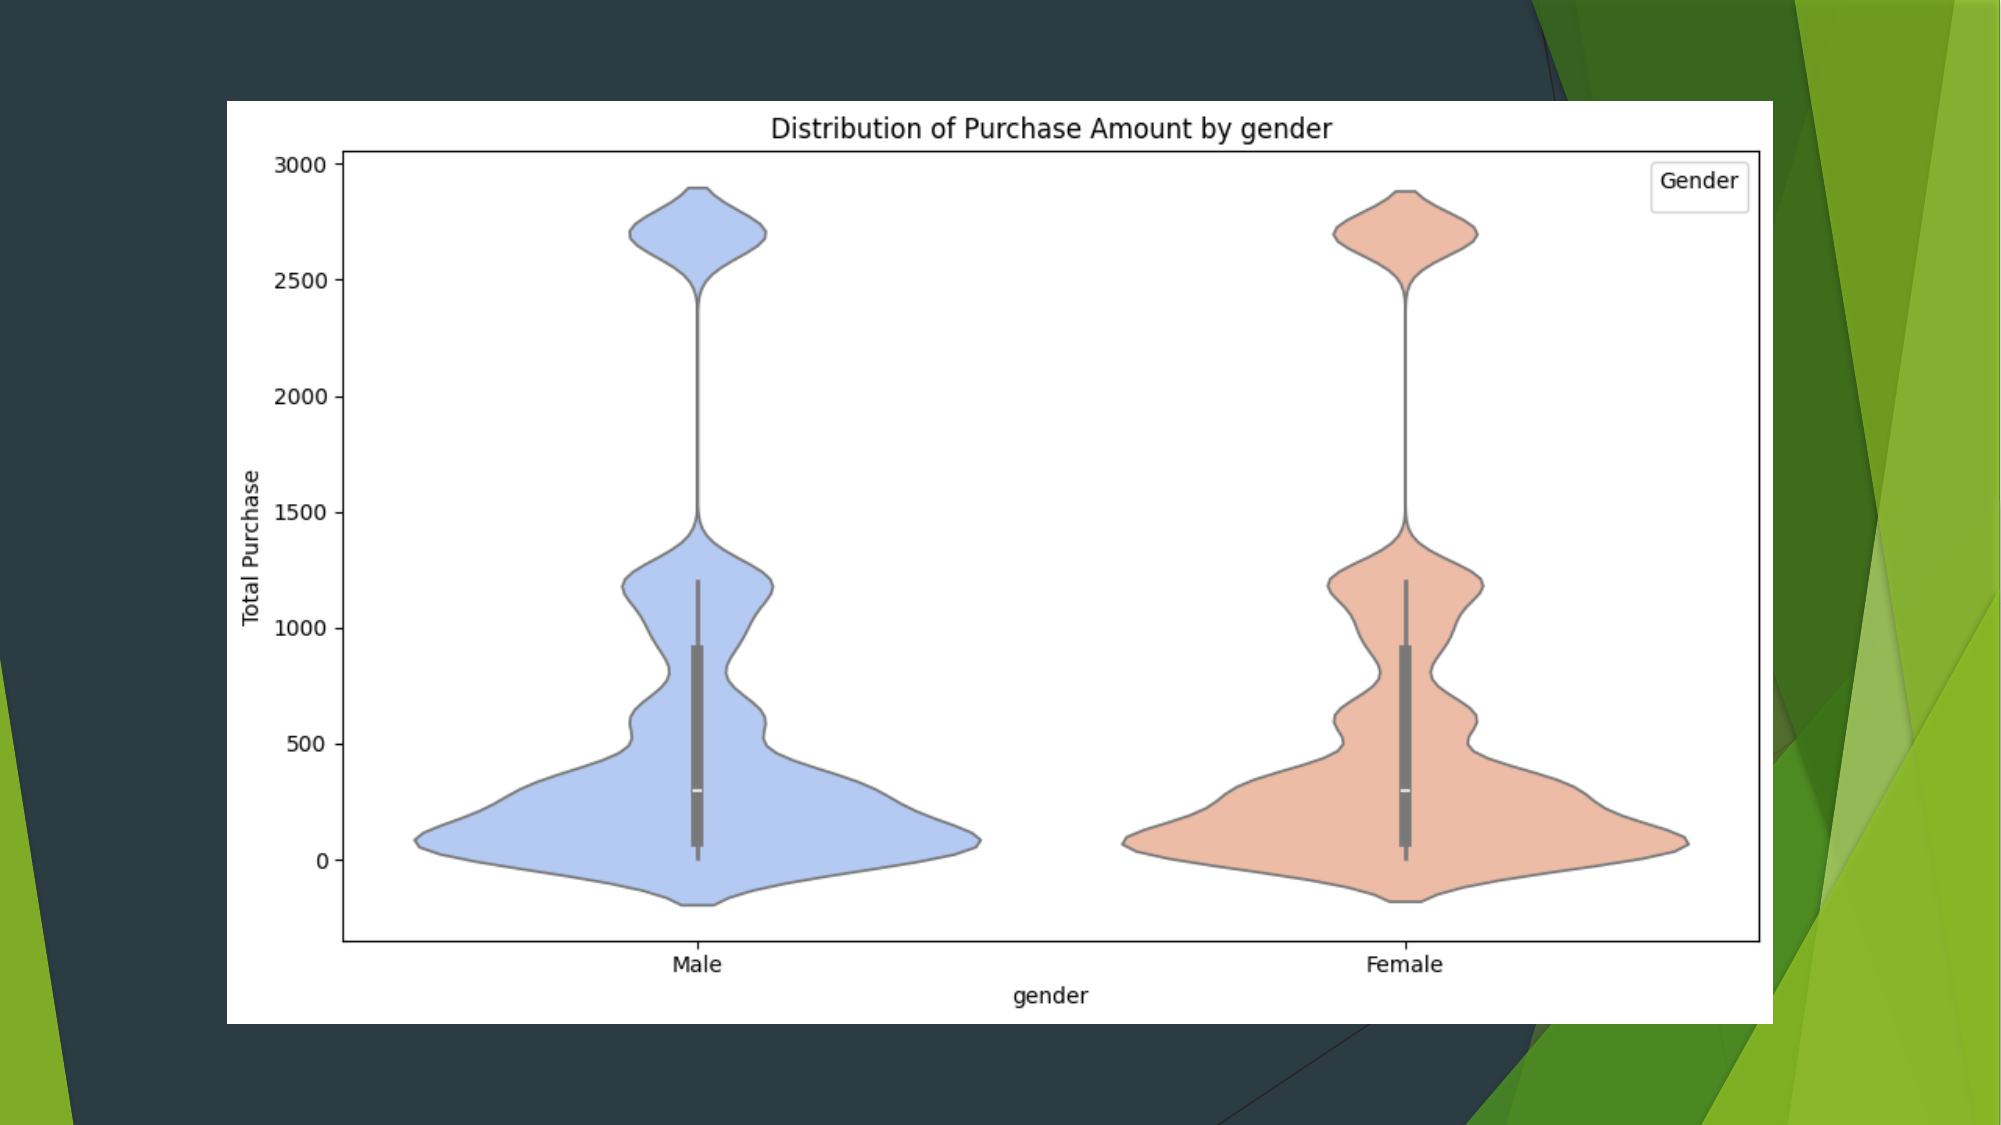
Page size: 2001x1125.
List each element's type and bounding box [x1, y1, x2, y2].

picture [226, 100, 1774, 1024]
